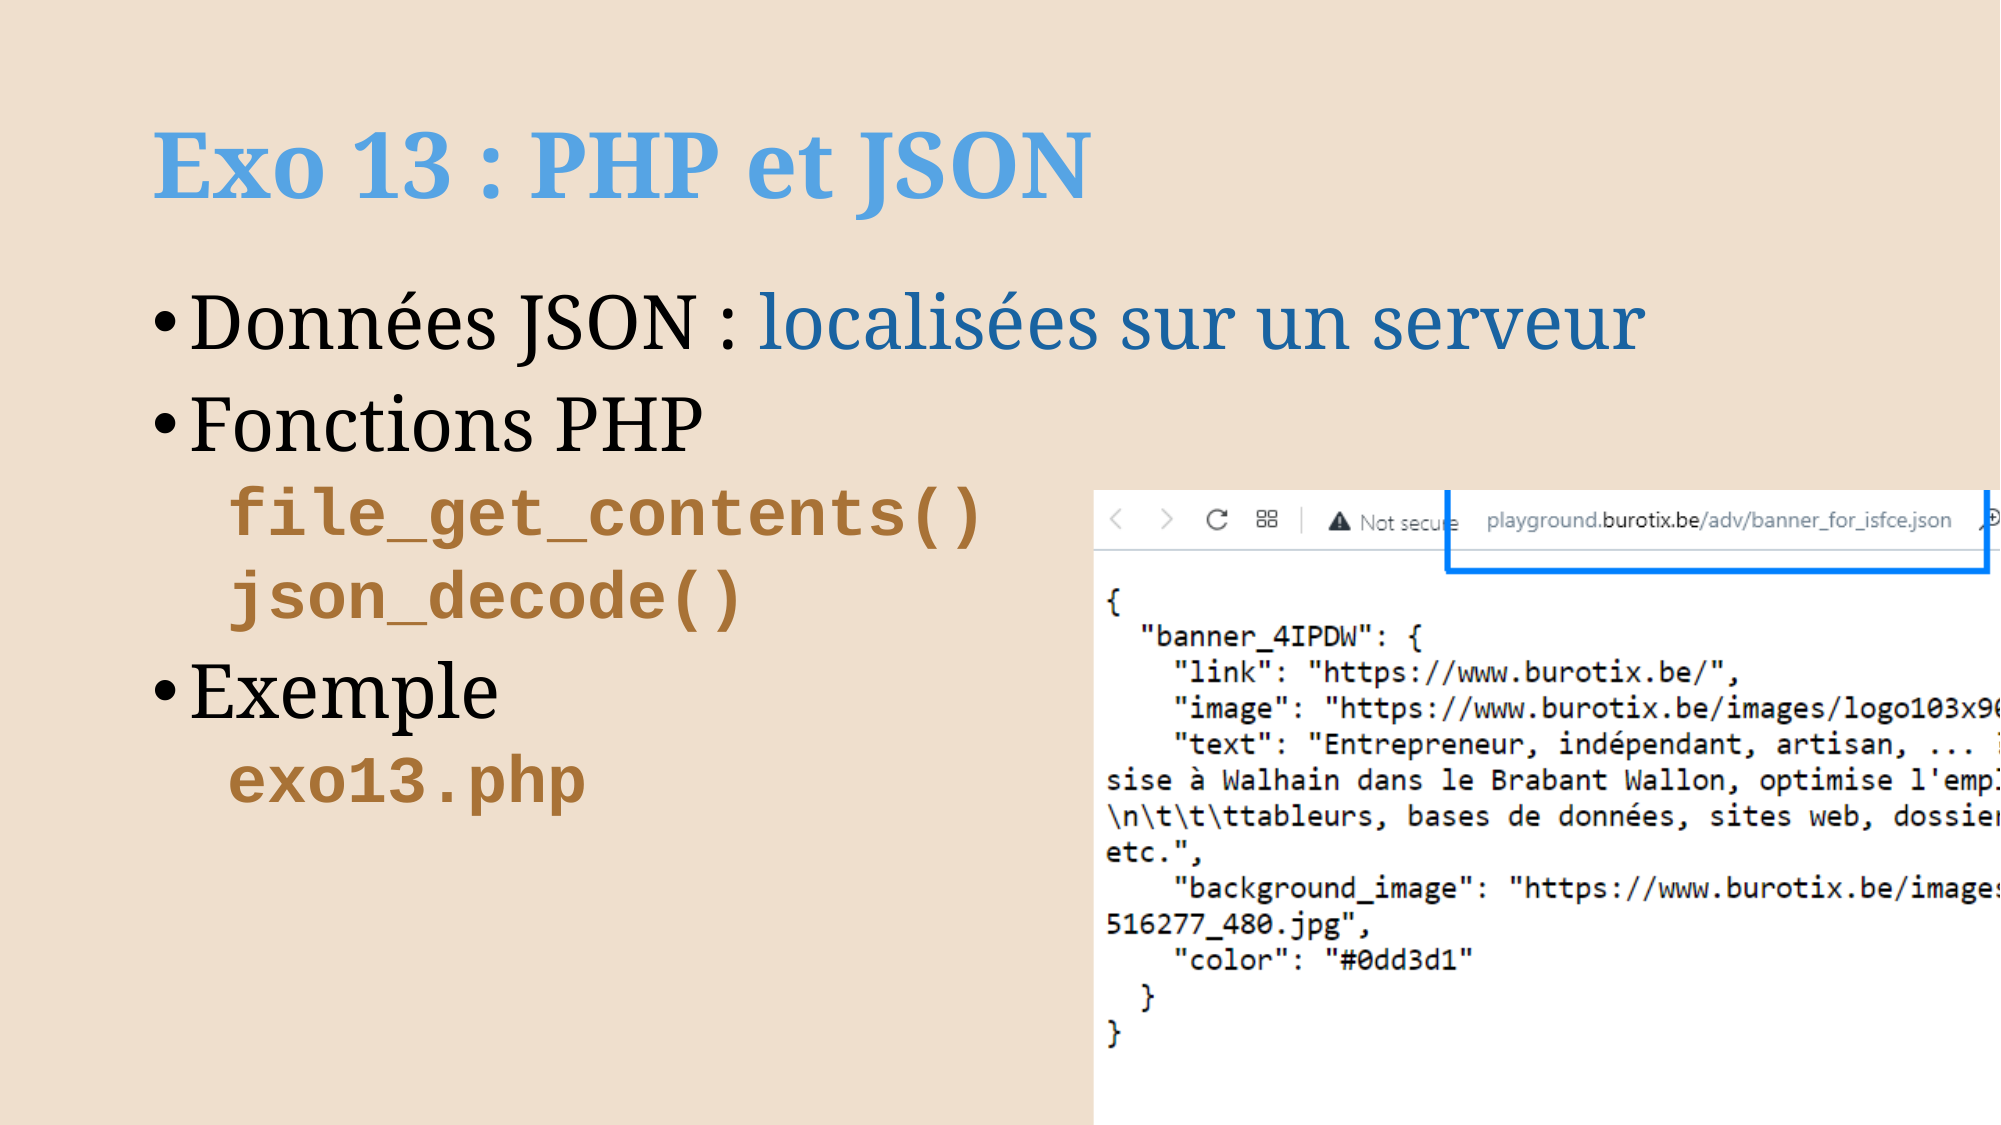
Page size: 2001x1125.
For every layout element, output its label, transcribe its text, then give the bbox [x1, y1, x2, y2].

list Données JSON : localisées sur un serveur Fonctions PHP file_get_contents() json_decode() Exemple exo13.php [137, 277, 1863, 1014]
picture [1093, 490, 2000, 1125]
title Exo 13 : PHP et JSON [137, 59, 1863, 277]
